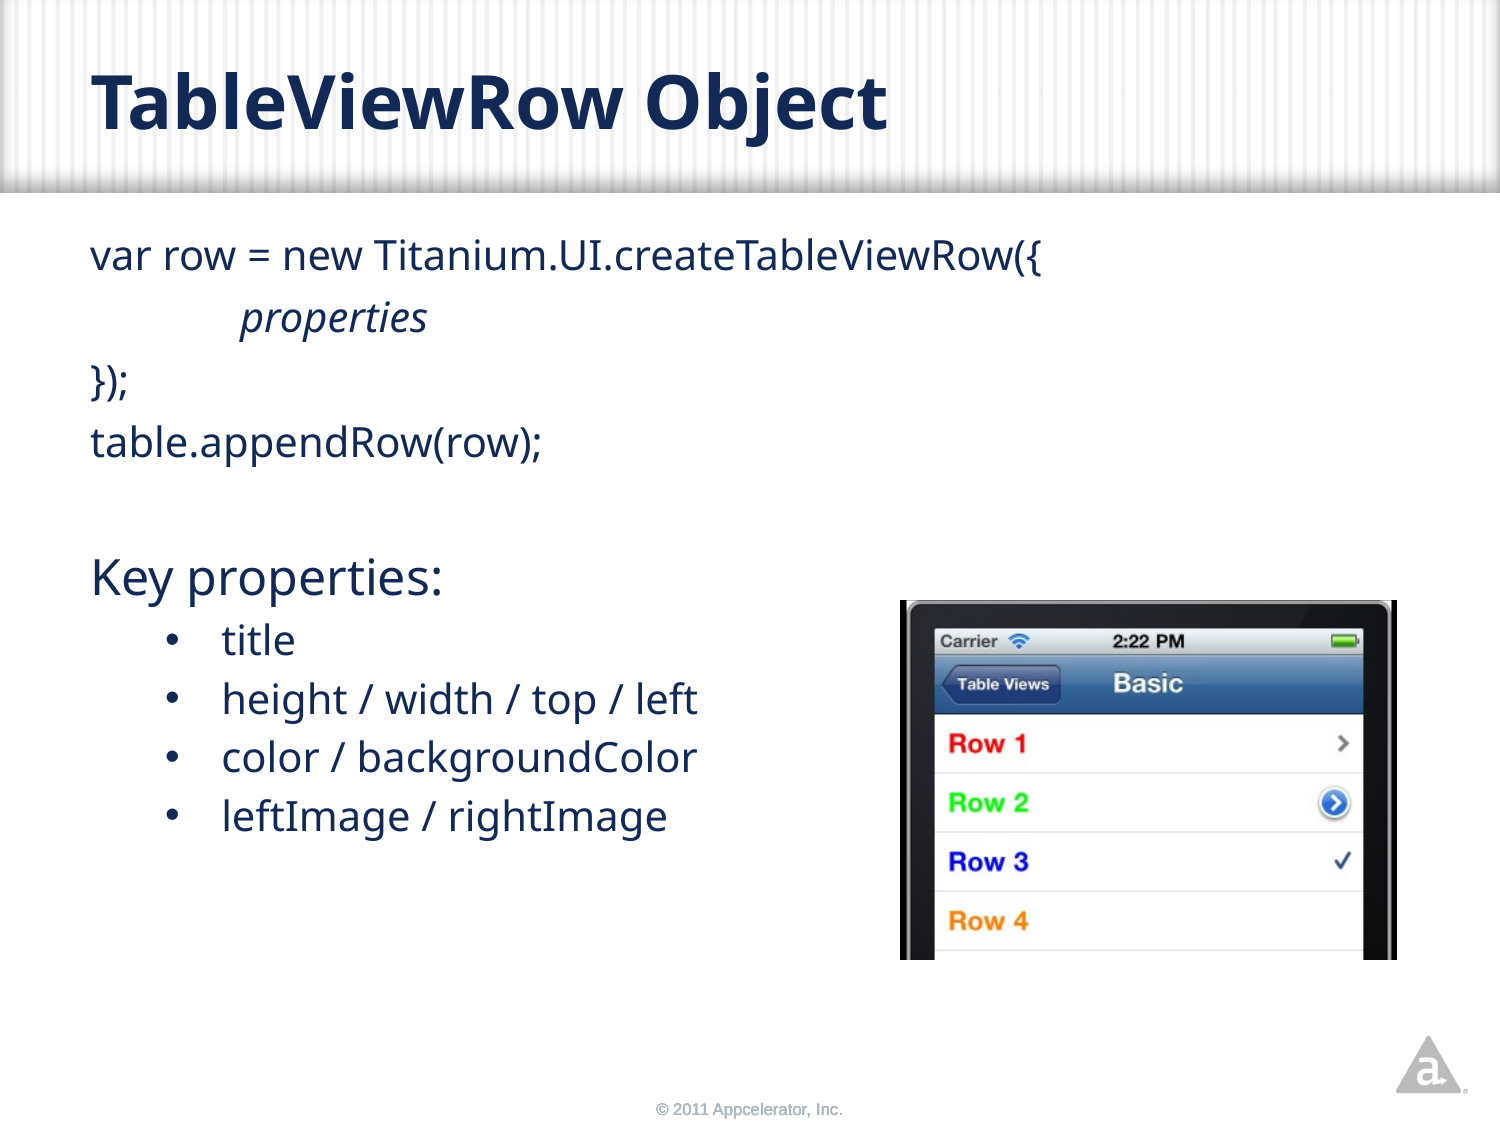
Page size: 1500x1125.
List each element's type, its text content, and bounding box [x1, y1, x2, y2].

list var row = new Titanium.UI.createTableViewRow({ properties }); table.appendRow(row); Key properties: title height / width / top / left color / backgroundColor leftImage / rightImage [75, 220, 1425, 964]
picture [899, 599, 1398, 961]
picture [1395, 1035, 1468, 1094]
title TableViewRow Object [75, 33, 1425, 167]
picture [0, 0, 1500, 193]
